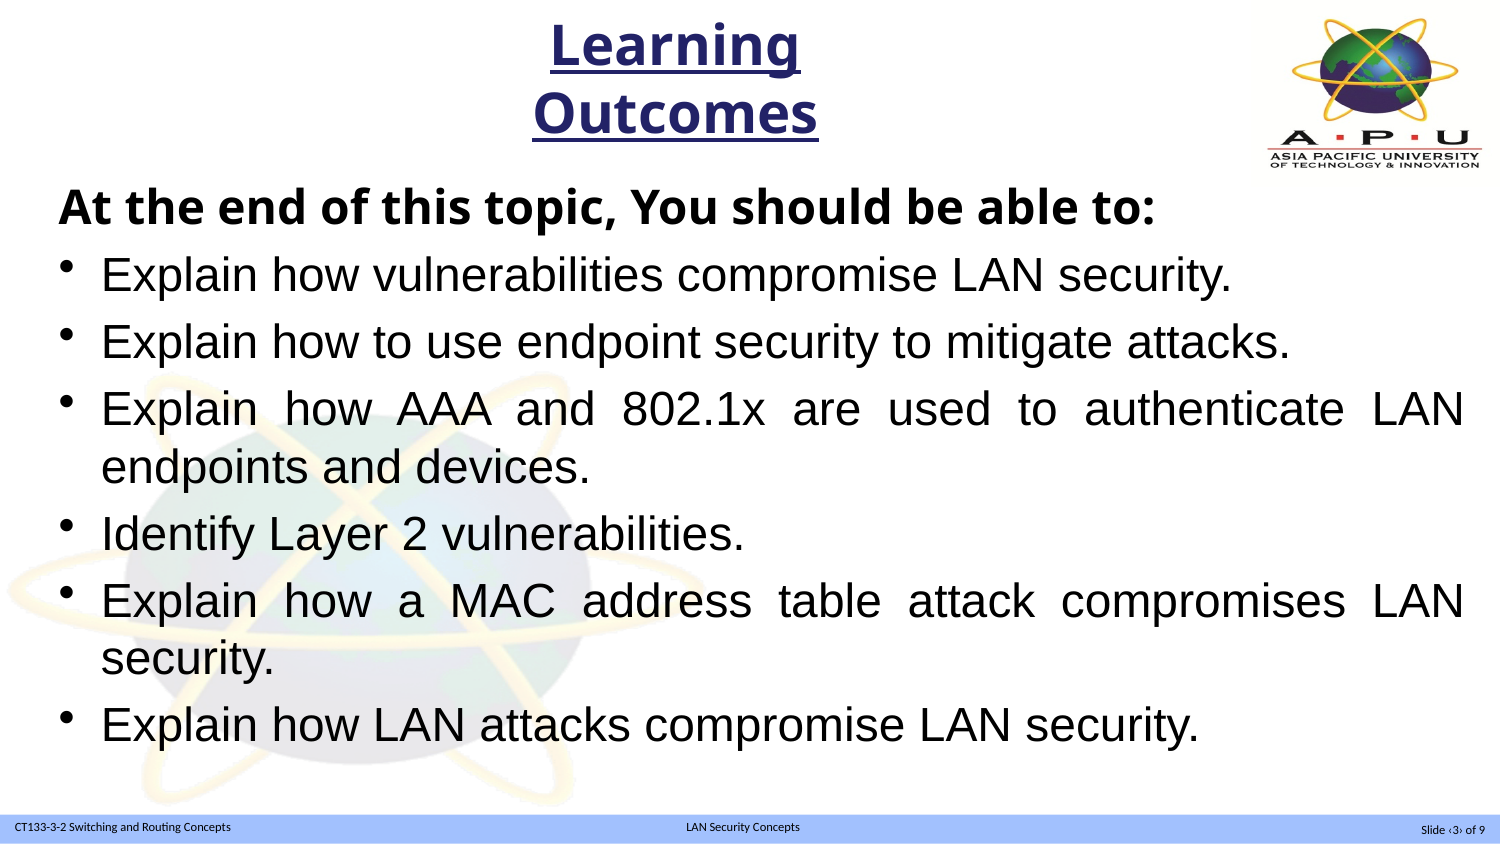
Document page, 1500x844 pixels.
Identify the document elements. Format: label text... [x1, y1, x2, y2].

footer Slide ‹3› of 9 [1024, 814, 1500, 844]
picture [1251, 0, 1500, 187]
title Learning Outcomes [391, 0, 961, 156]
list At the end of this topic, You should be able to: Explain how vulnerabilities compromise LAN security. Explain how to use endpoint security to mitigate attacks. Explain how AAA and 802.1x are used to authenticate LAN endpoints and devices. Identify Layer 2 vulnerabilities. Explain how a MAC address table attack compromises LAN security. Explain how LAN attacks compromise LAN security. [43, 169, 1483, 727]
